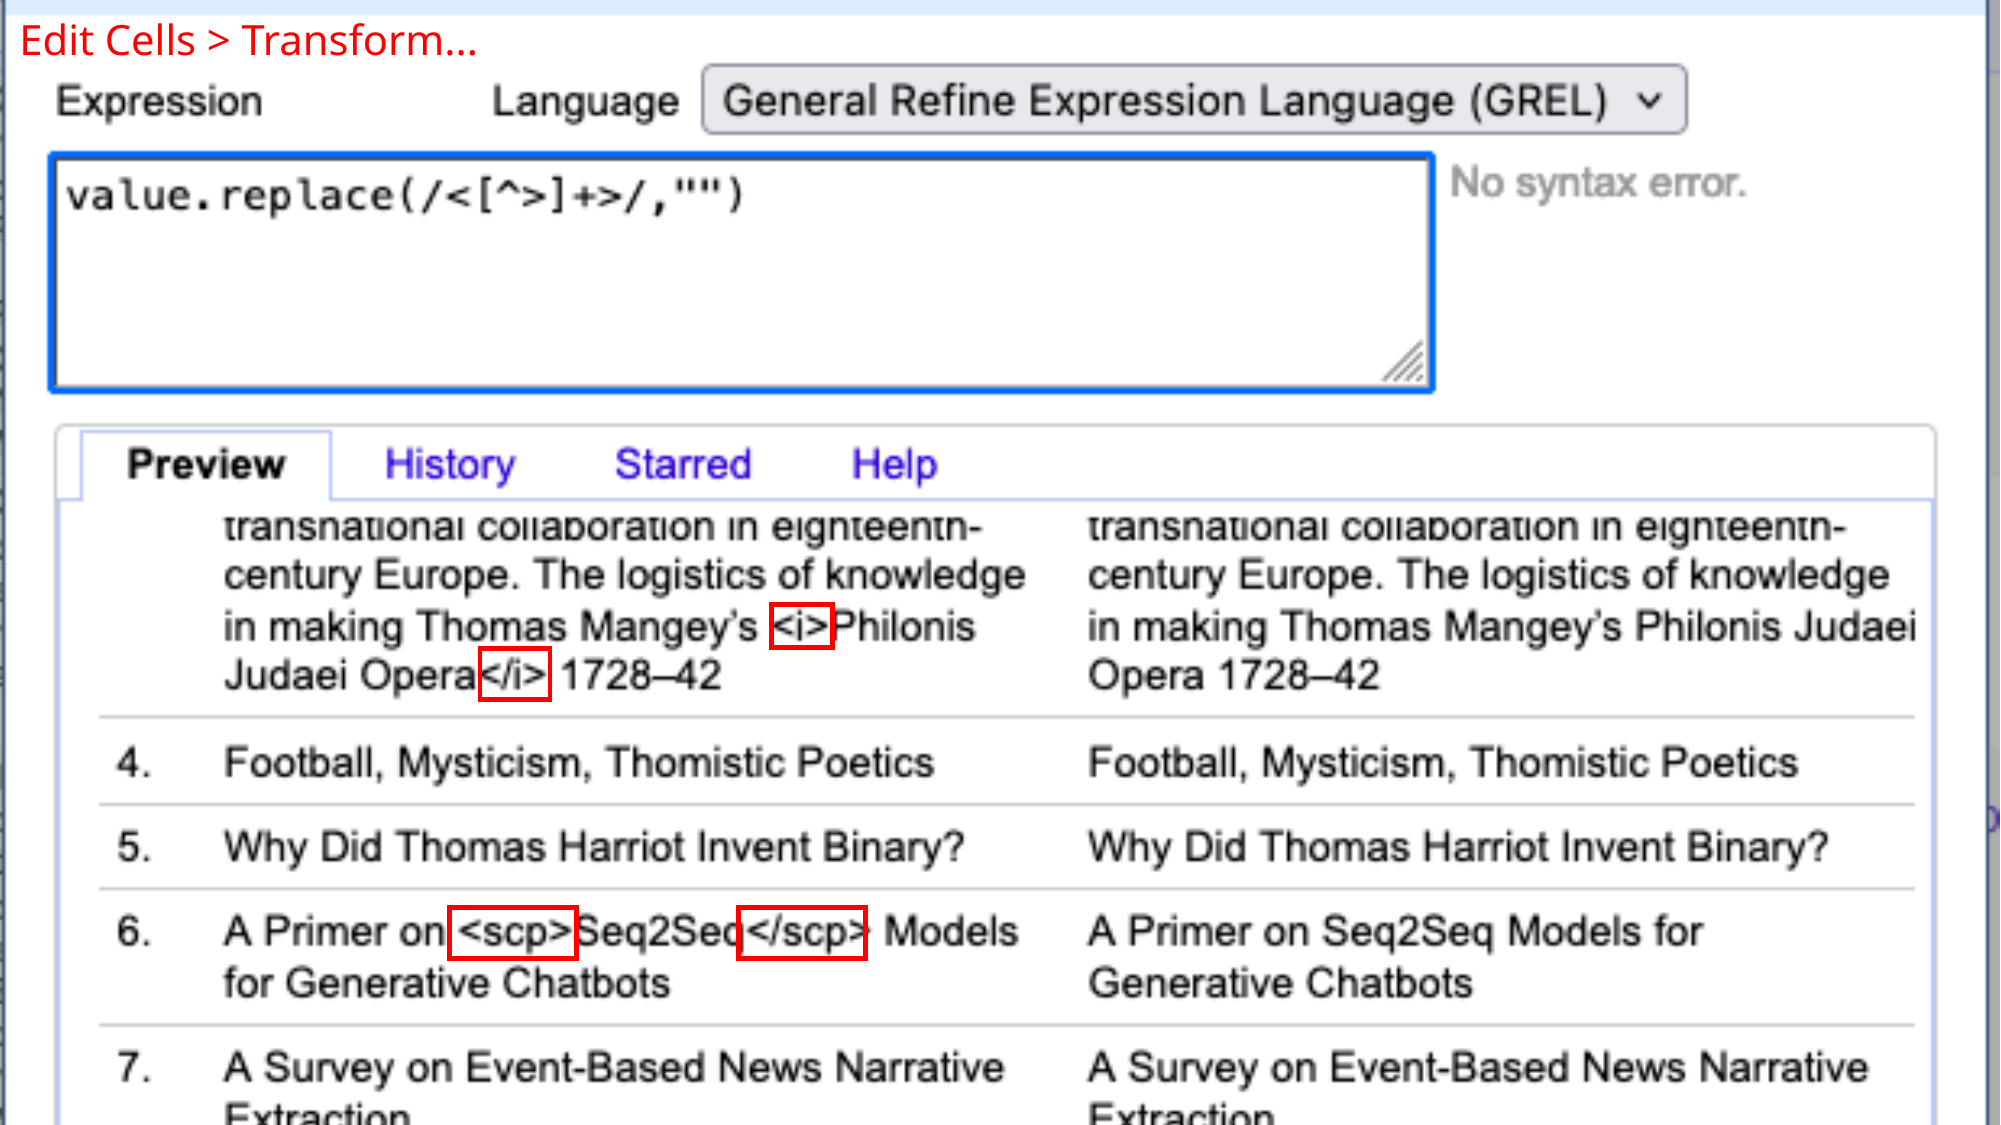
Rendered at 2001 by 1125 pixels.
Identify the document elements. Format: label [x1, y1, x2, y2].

list [0, 0, 2000, 1125]
